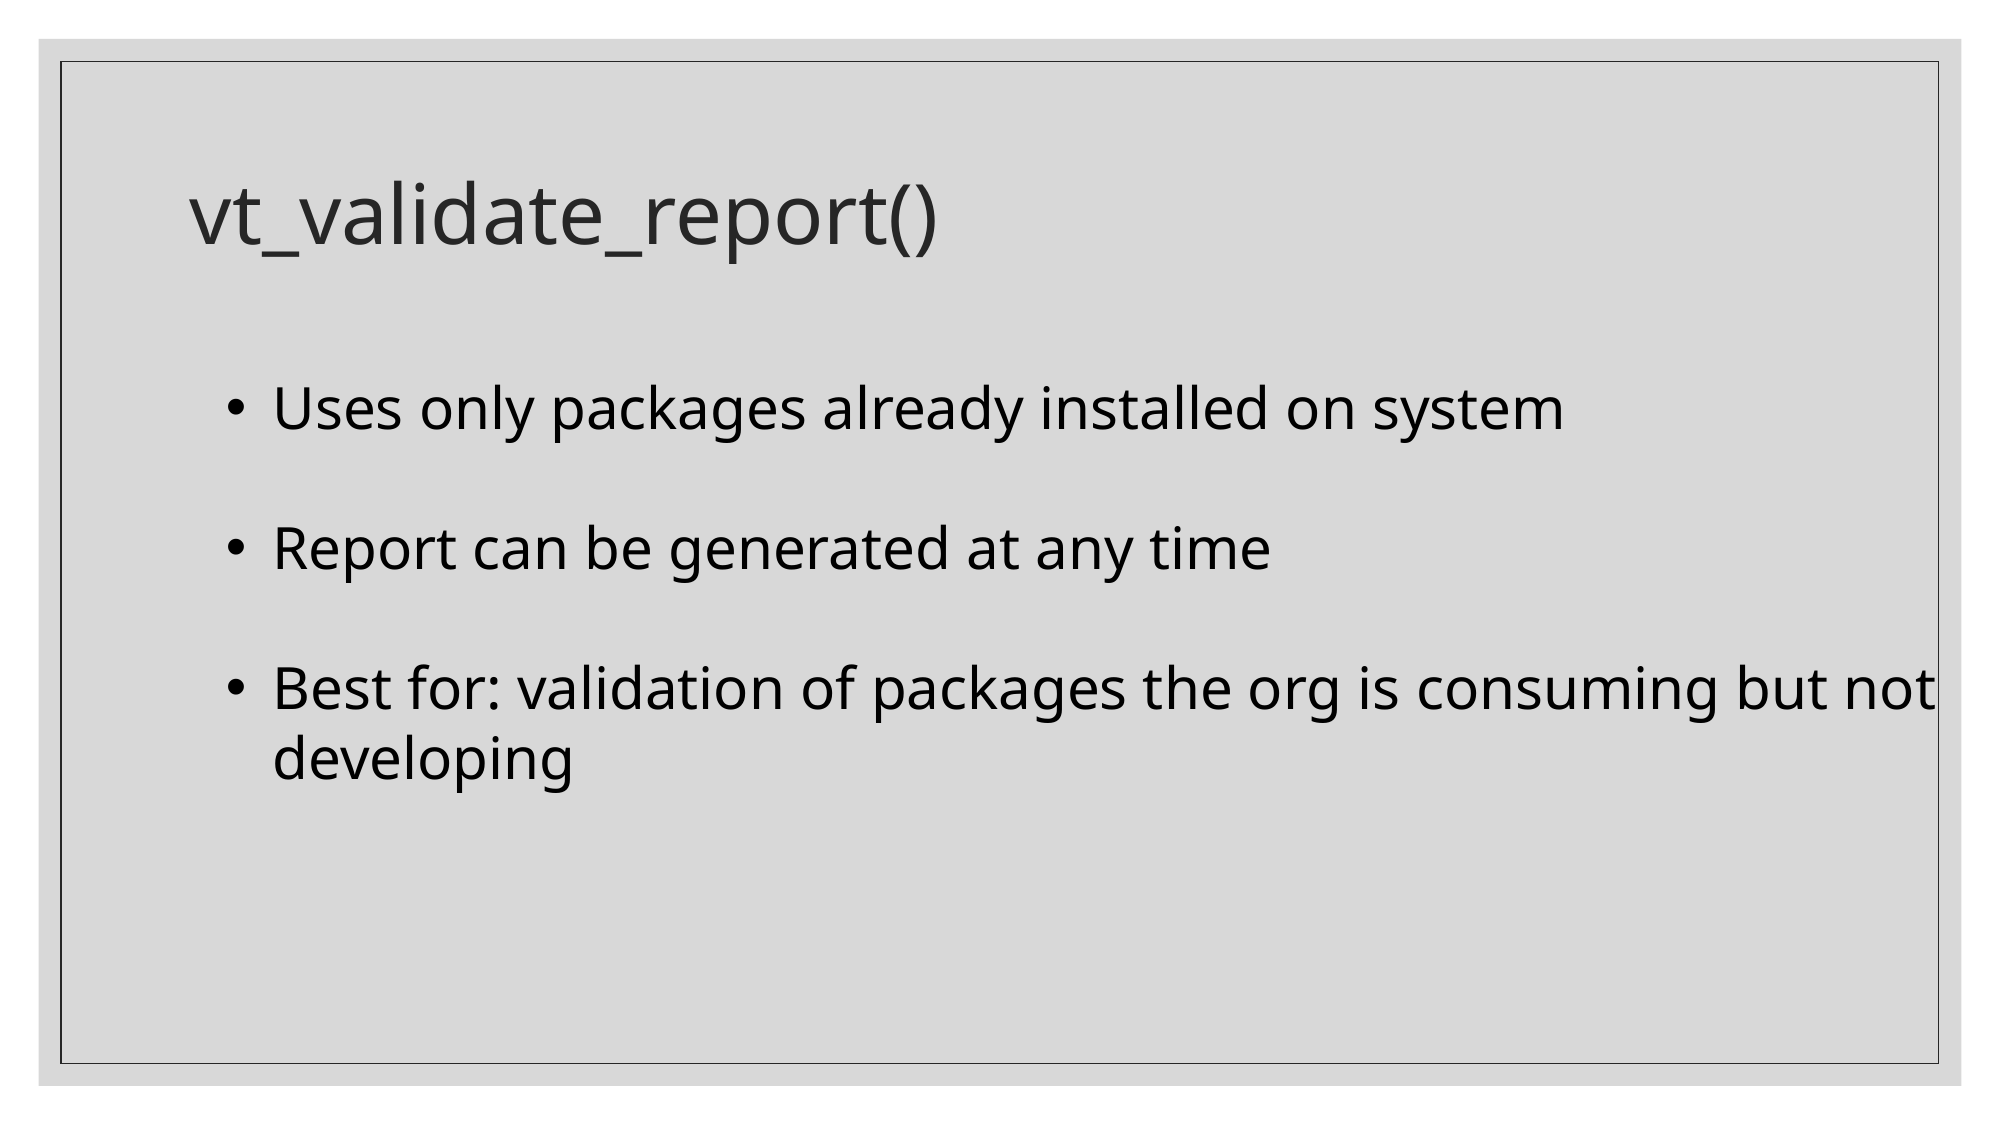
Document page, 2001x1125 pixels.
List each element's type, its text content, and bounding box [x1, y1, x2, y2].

title vt_validate_report() [174, 105, 1825, 331]
text_box Uses only packages already installed on system Report can be generated at any time Best for: validation of packages the org is consuming but not developing [211, 363, 2000, 799]
